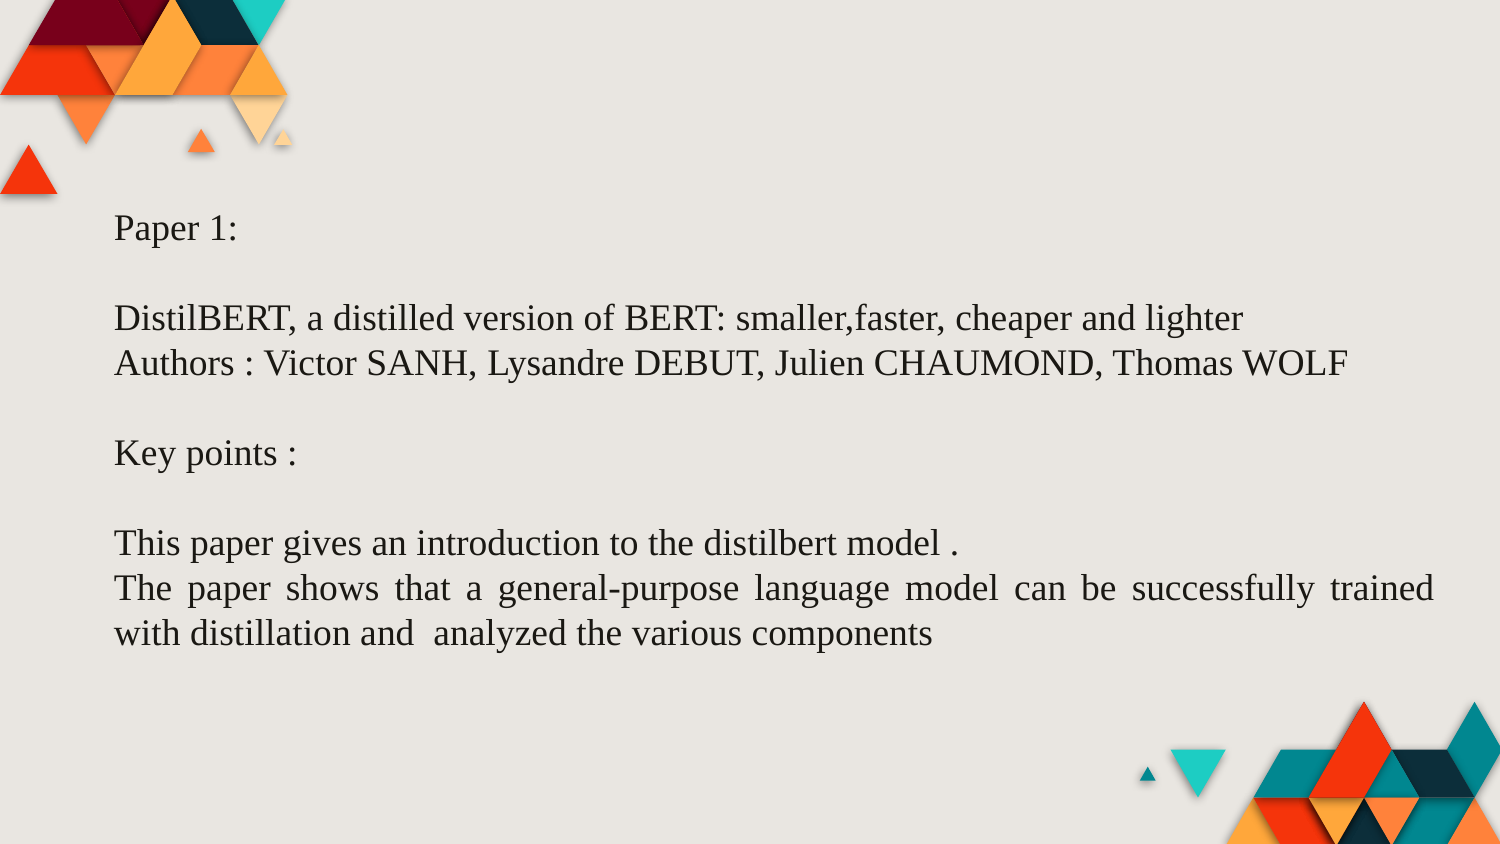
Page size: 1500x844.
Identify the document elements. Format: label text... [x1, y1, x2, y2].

subtitle Paper 1: DistilBERT, a distilled version of BERT: smaller,faster, cheaper and lighter Authors : Victor SANH, Lysandre DEBUT, Julien CHAUMOND, Thomas WOLF Key points : This paper gives an introduction to the distilbert model . The paper shows that a general-purpose language model can be successfully trained with distillation and analyzed the various components [98, 156, 1452, 745]
